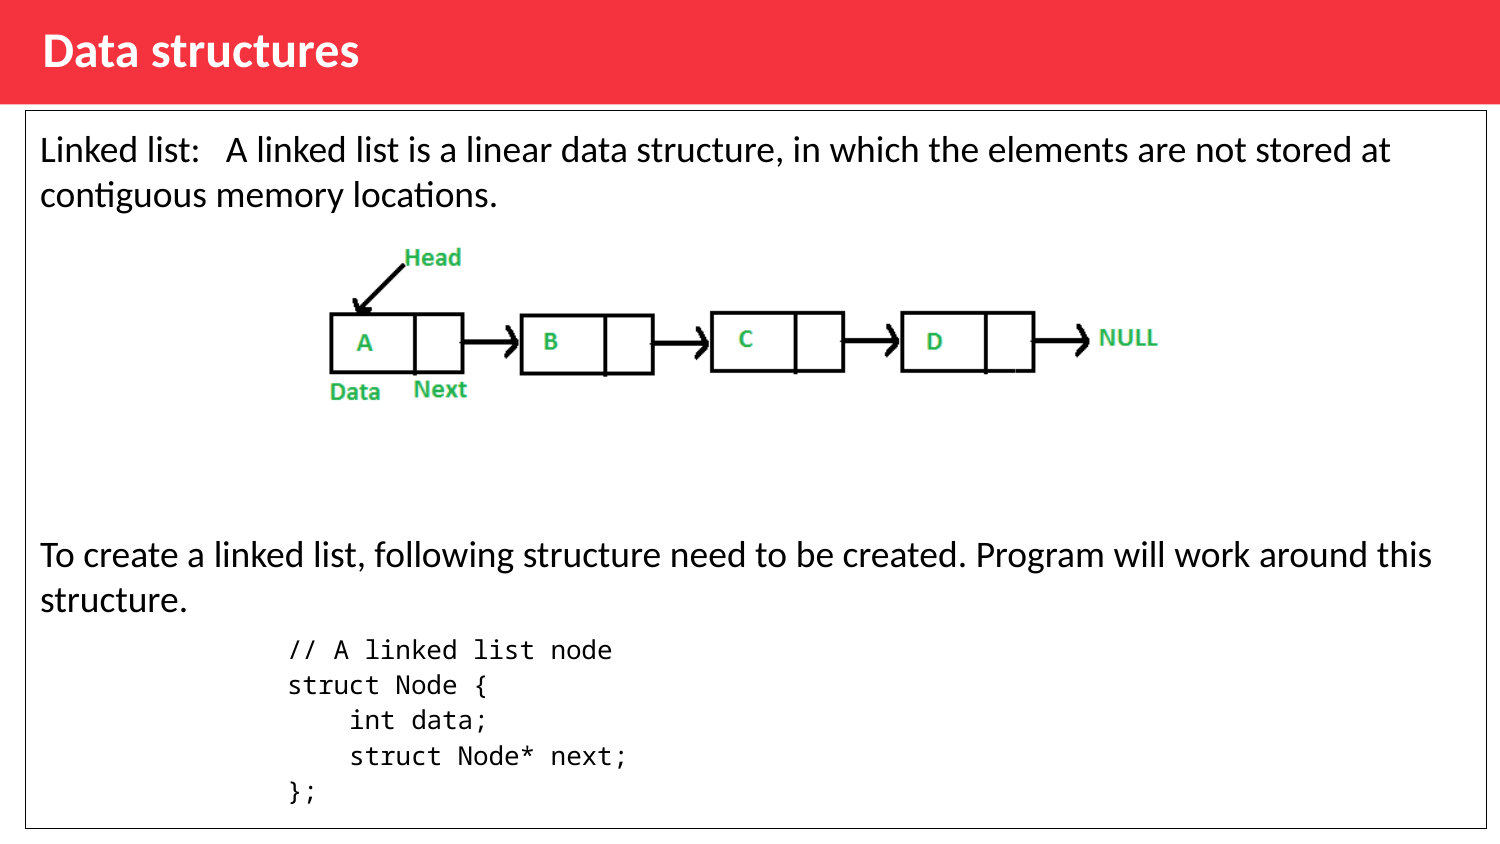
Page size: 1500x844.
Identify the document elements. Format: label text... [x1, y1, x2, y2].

text_box [0, 0, 1500, 105]
table_header // A linked list node struct Node { int data; struct Node* next; }; [272, 610, 1240, 810]
picture [246, 235, 1222, 453]
text_box Linked list: A linked list is a linear data structure, in which the elements are not stored at contiguous memory locations. To create a linked list, following structure need to be created. Program will work around this structure. [25, 110, 1487, 829]
text_box [1166, 129, 1197, 233]
text_box Data structures [42, 15, 1182, 80]
